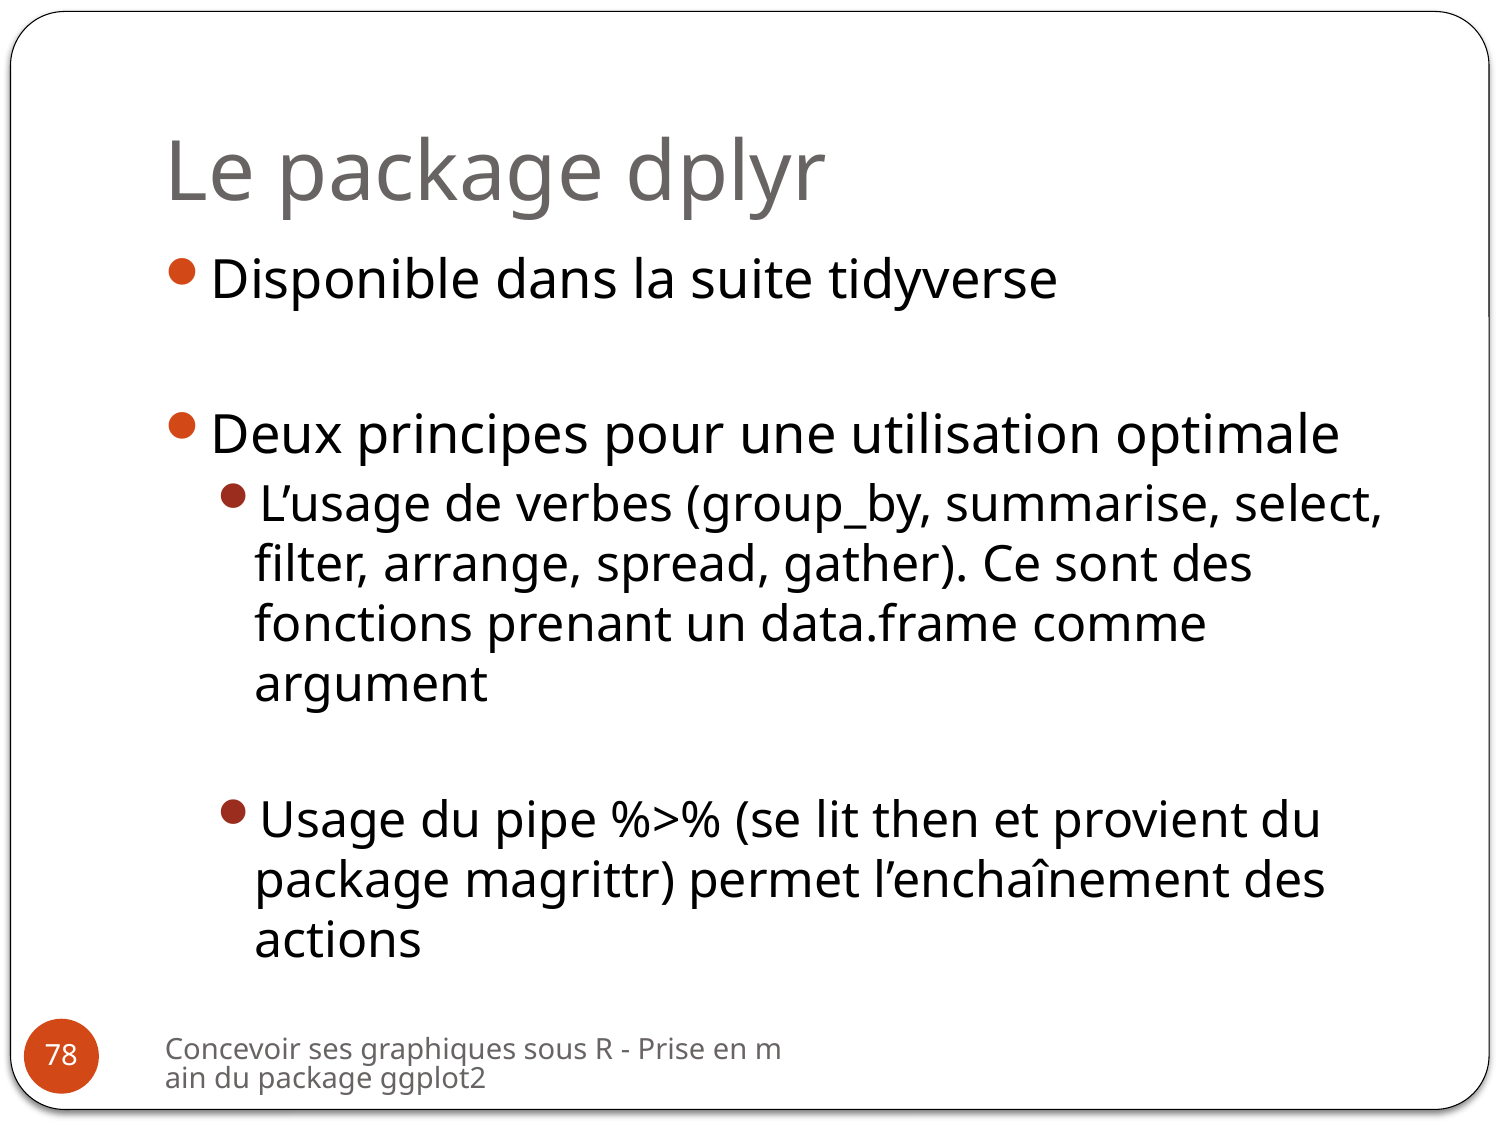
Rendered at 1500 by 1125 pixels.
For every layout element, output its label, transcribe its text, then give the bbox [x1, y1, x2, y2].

list Disponible dans la suite tidyverse Deux principes pour une utilisation optimale L’usage de verbes (group_by, summarise, select, filter, arrange, spread, gather). Ce sont des fonctions prenant un data.frame comme argument Usage du pipe %>% (se lit then et provient du package magrittr) permet l’enchaînement des actions [150, 237, 1425, 988]
footer Concevoir ses graphiques sous R - Prise en main du package ggplot2 [150, 1012, 800, 1088]
slide_number 78 [23, 1018, 99, 1094]
title Le package dplyr [150, 45, 1425, 233]
